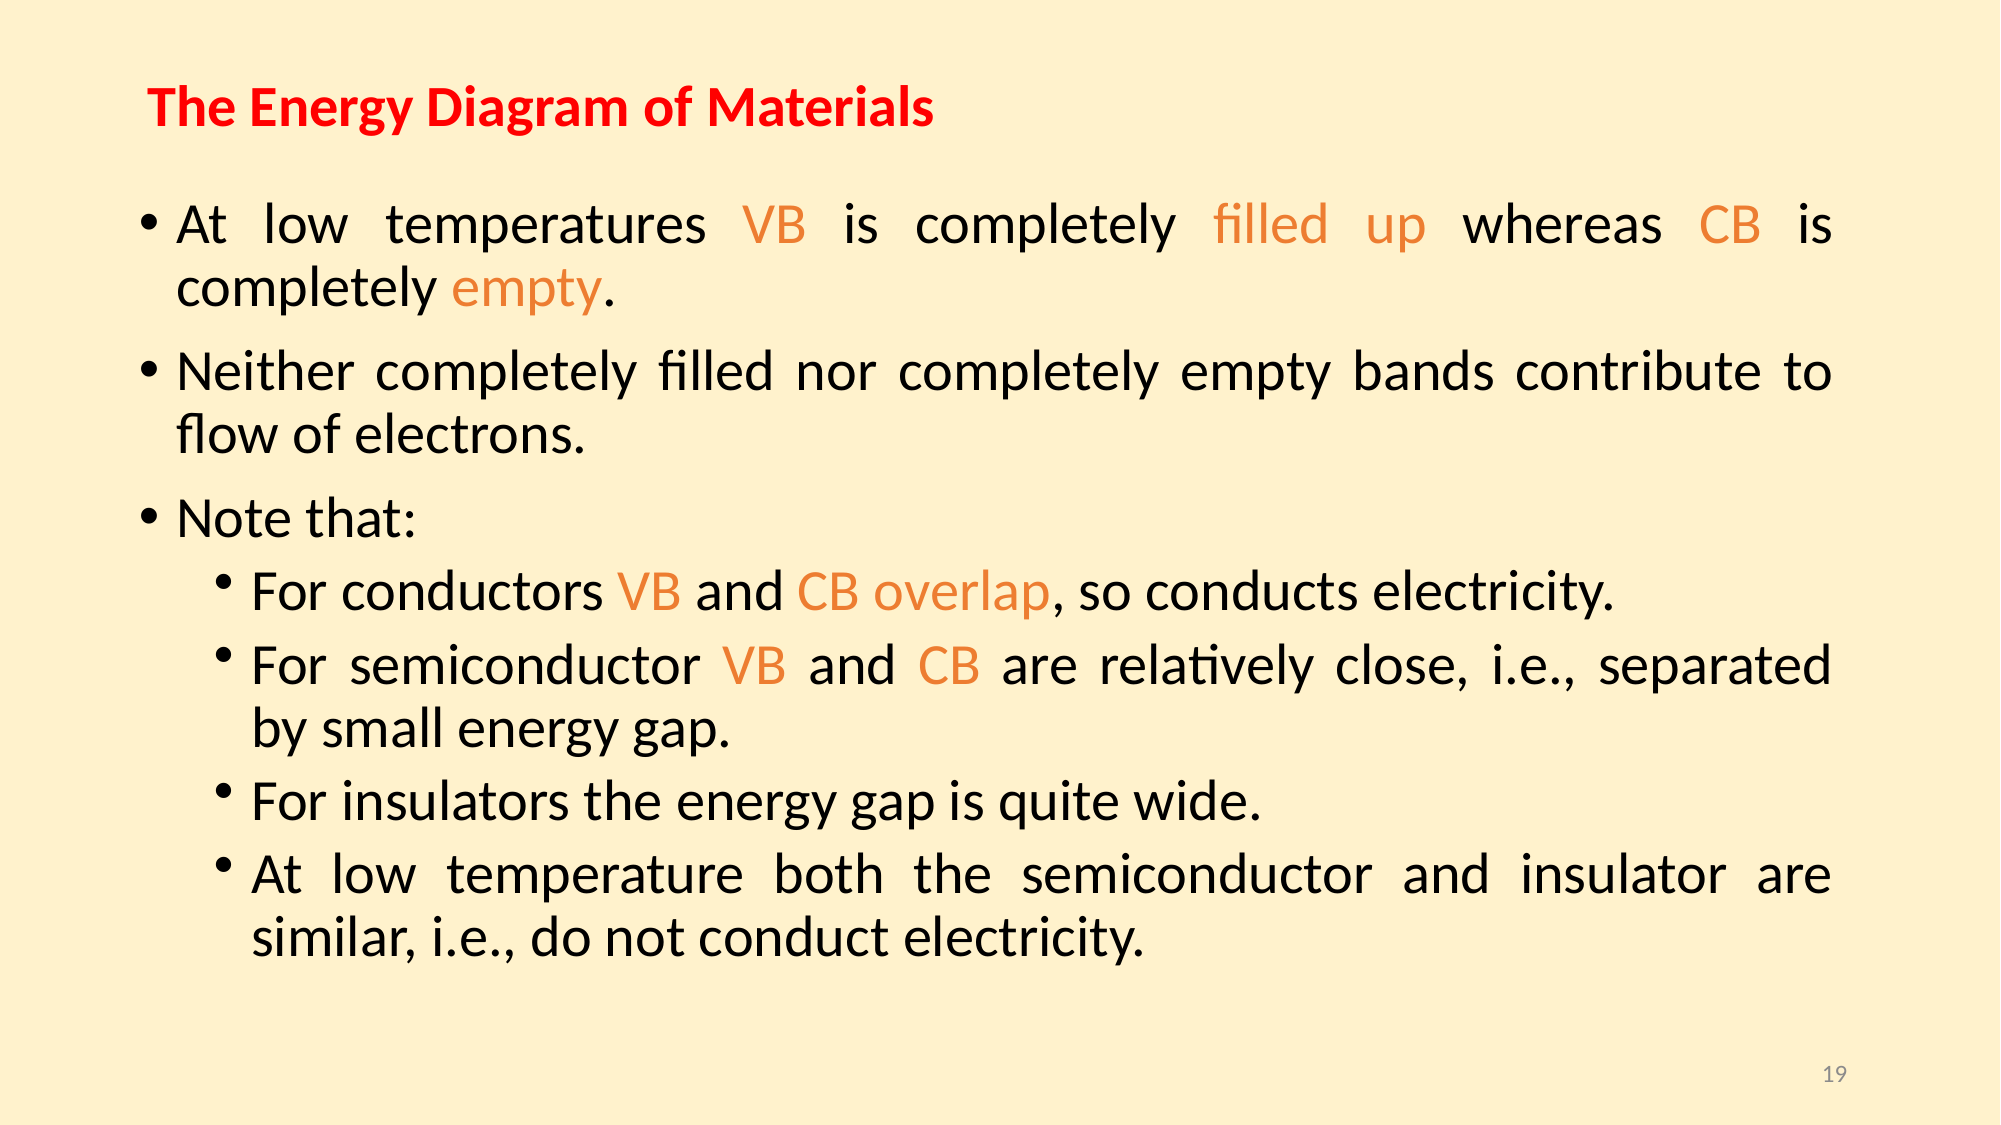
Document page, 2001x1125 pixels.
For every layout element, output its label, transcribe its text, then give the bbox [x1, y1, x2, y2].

list At low temperatures VB is completely filled up whereas CB is completely empty. Neither completely filled nor completely empty bands contribute to flow of electrons. Note that: For conductors VB and CB overlap, so conducts electricity. For semiconductor VB and CB are relatively close, i.e., separated by small energy gap. For insulators the energy gap is quite wide. At low temperature both the semiconductor and insulator are similar, i.e., do not conduct electricity. [123, 186, 1849, 1018]
slide_number 19 [1412, 1042, 1863, 1103]
title The Energy Diagram of Materials [132, 46, 987, 169]
